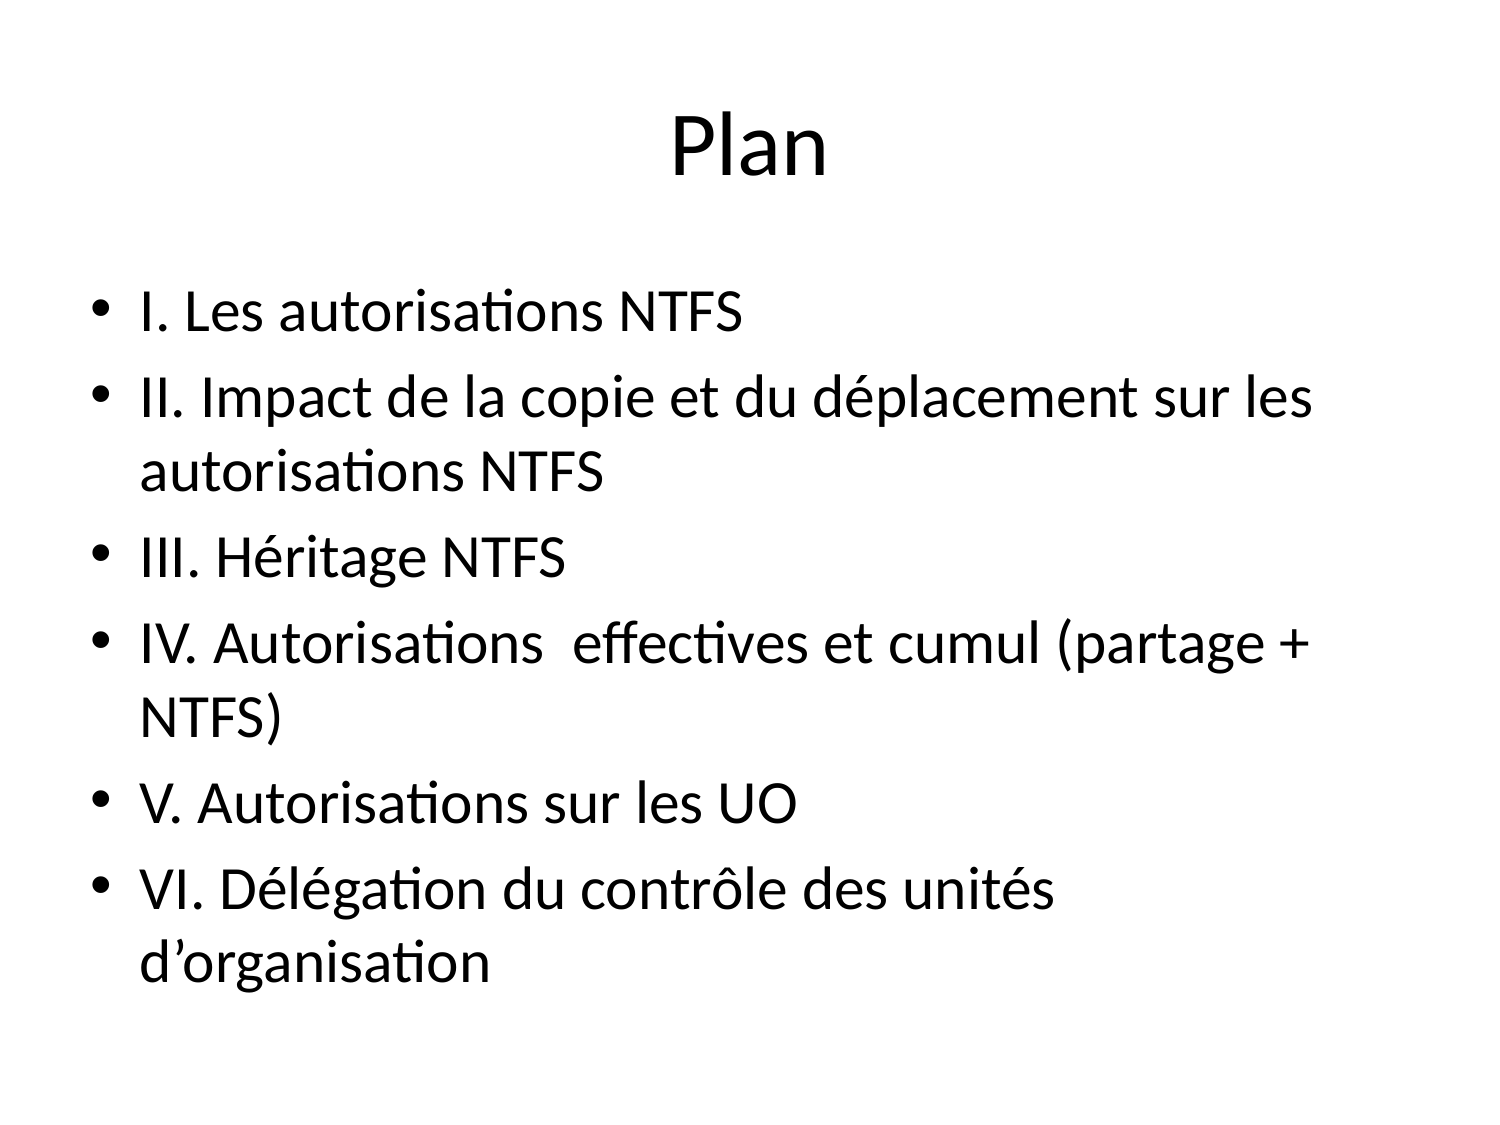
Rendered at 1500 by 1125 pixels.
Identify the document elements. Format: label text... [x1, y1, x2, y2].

list I. Les autorisations NTFS II. Impact de la copie et du déplacement sur les autorisations NTFS III. Héritage NTFS IV. Autorisations effectives et cumul (partage + NTFS) V. Autorisations sur les UO VI. Délégation du contrôle des unités d’organisation [75, 262, 1425, 1005]
title Plan [75, 45, 1425, 233]
